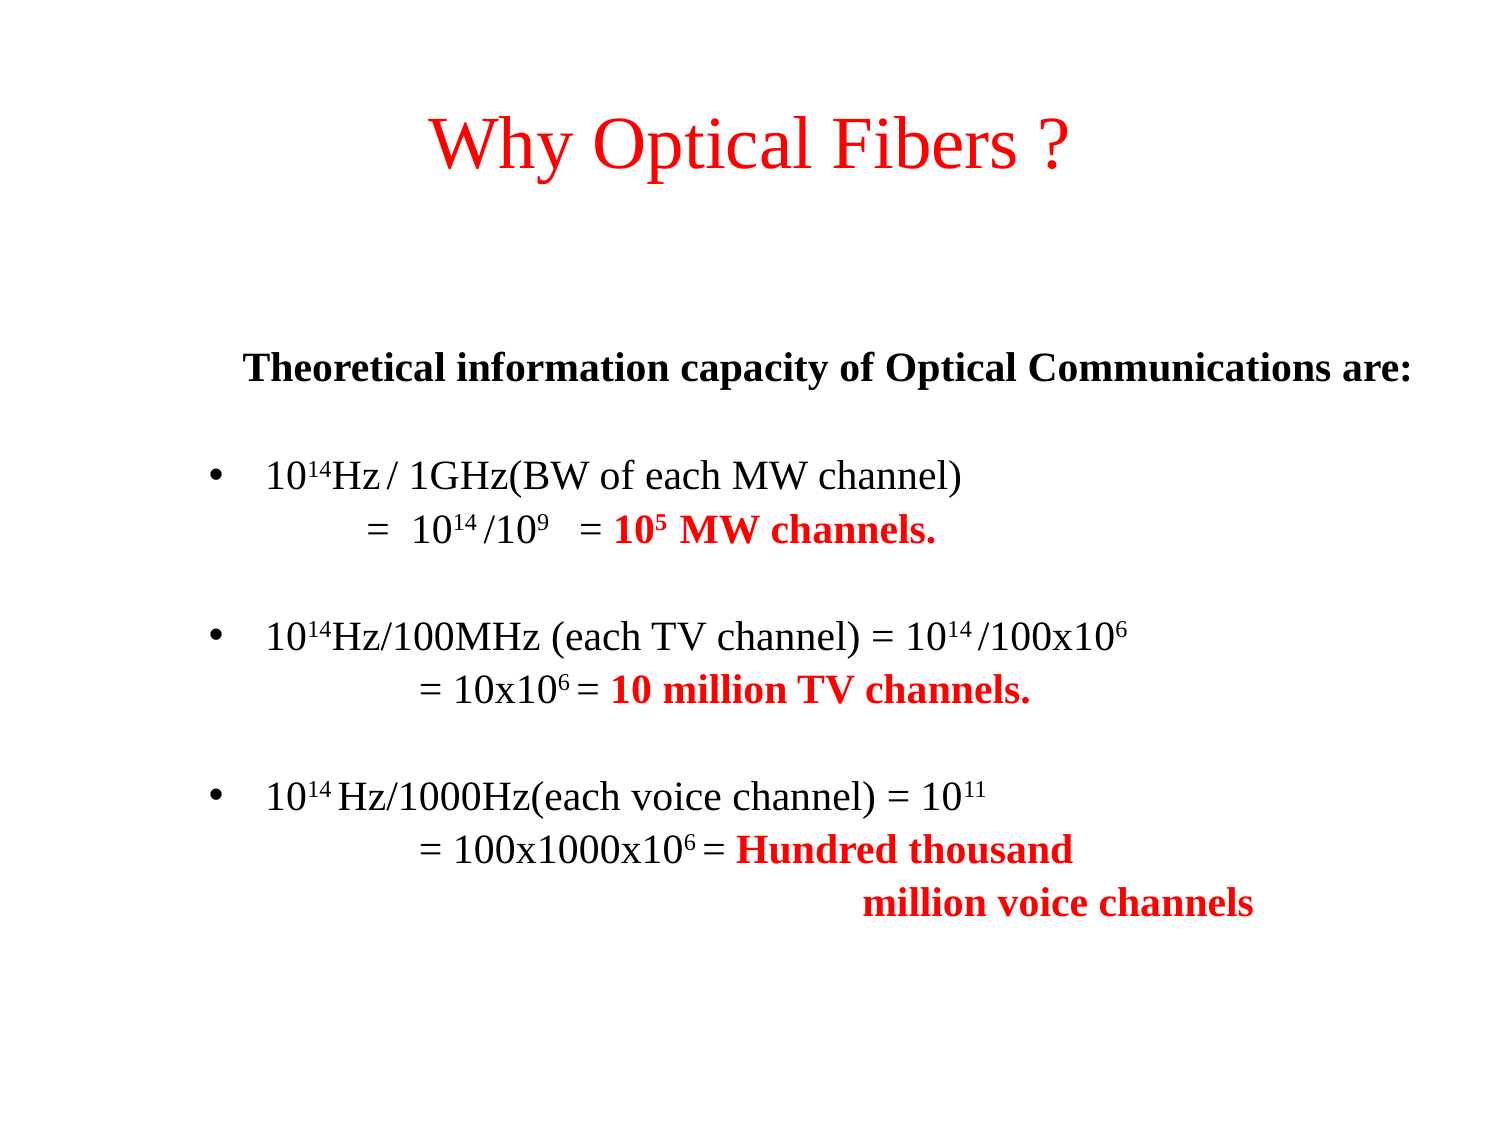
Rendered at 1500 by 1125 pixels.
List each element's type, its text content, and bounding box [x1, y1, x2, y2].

list Theoretical information capacity of Optical Communications are: 1014Hz / 1GHz(BW of each MW channel) = 1014 /109 = 105 MW channels. 1014Hz/100MHz (each TV channel) = 1014 /100x106 = 10x106 = 10 million TV channels. 1014 Hz/1000Hz(each voice channel) = 1011 = 100x1000x106 = Hundred thousand million voice channels [193, 331, 1469, 1075]
title Why Optical Fibers ? [75, 45, 1425, 233]
